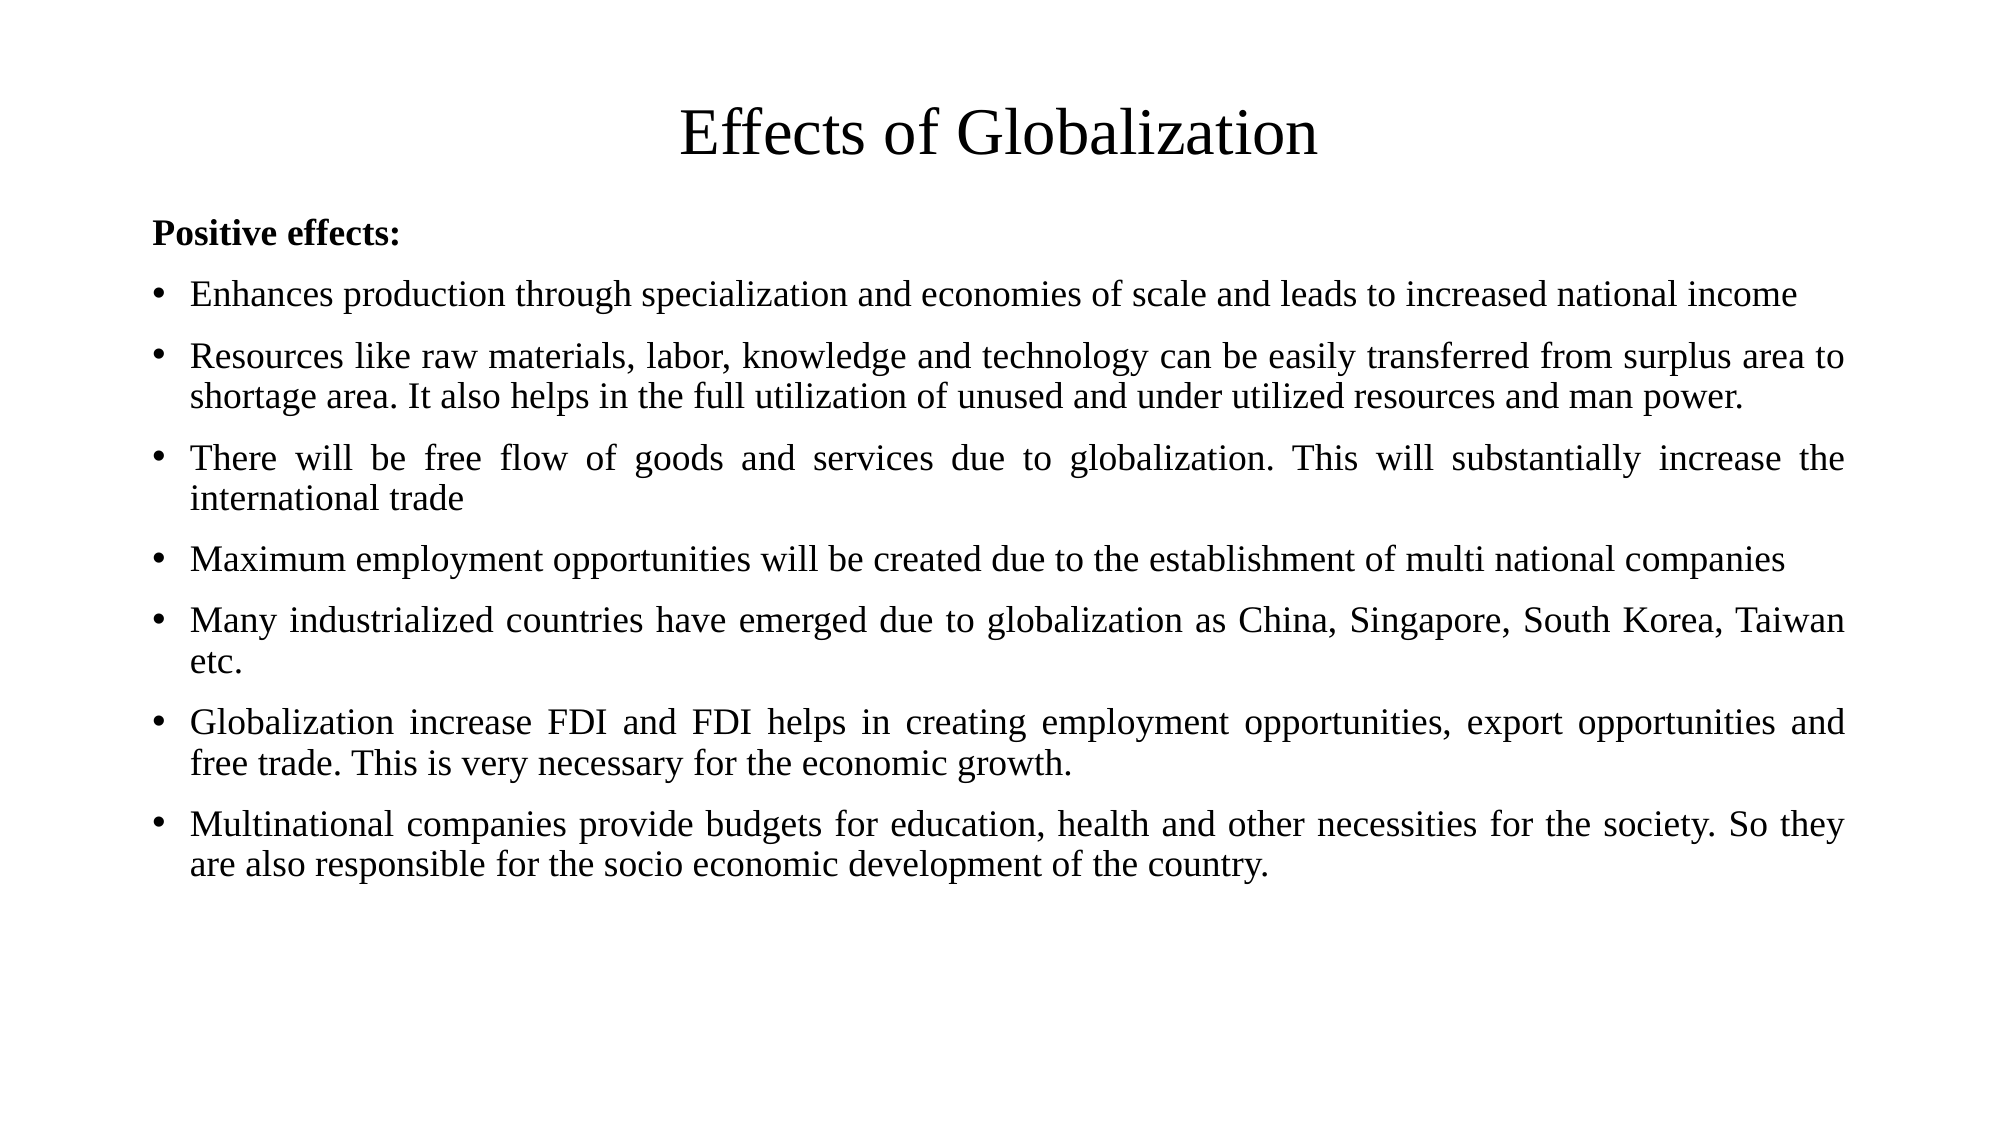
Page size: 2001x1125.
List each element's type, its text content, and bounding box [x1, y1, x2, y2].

list Positive effects: Enhances production through specialization and economies of scale and leads to increased national income Resources like raw materials, labor, knowledge and technology can be easily transferred from surplus area to shortage area. It also helps in the full utilization of unused and under utilized resources and man power. There will be free flow of goods and services due to globalization. This will substantially increase the international trade Maximum employment opportunities will be created due to the establishment of multi national companies Many industrialized countries have emerged due to globalization as China, Singapore, South Korea, Taiwan etc. Globalization increase FDI and FDI helps in creating employment opportunities, export opportunities and free trade. This is very necessary for the economic growth. Multinational companies provide budgets for education, health and other necessities for the society. So they are also responsible for the socio economic development of the country. [137, 205, 1863, 1103]
title Effects of Globalization [137, 59, 1863, 205]
